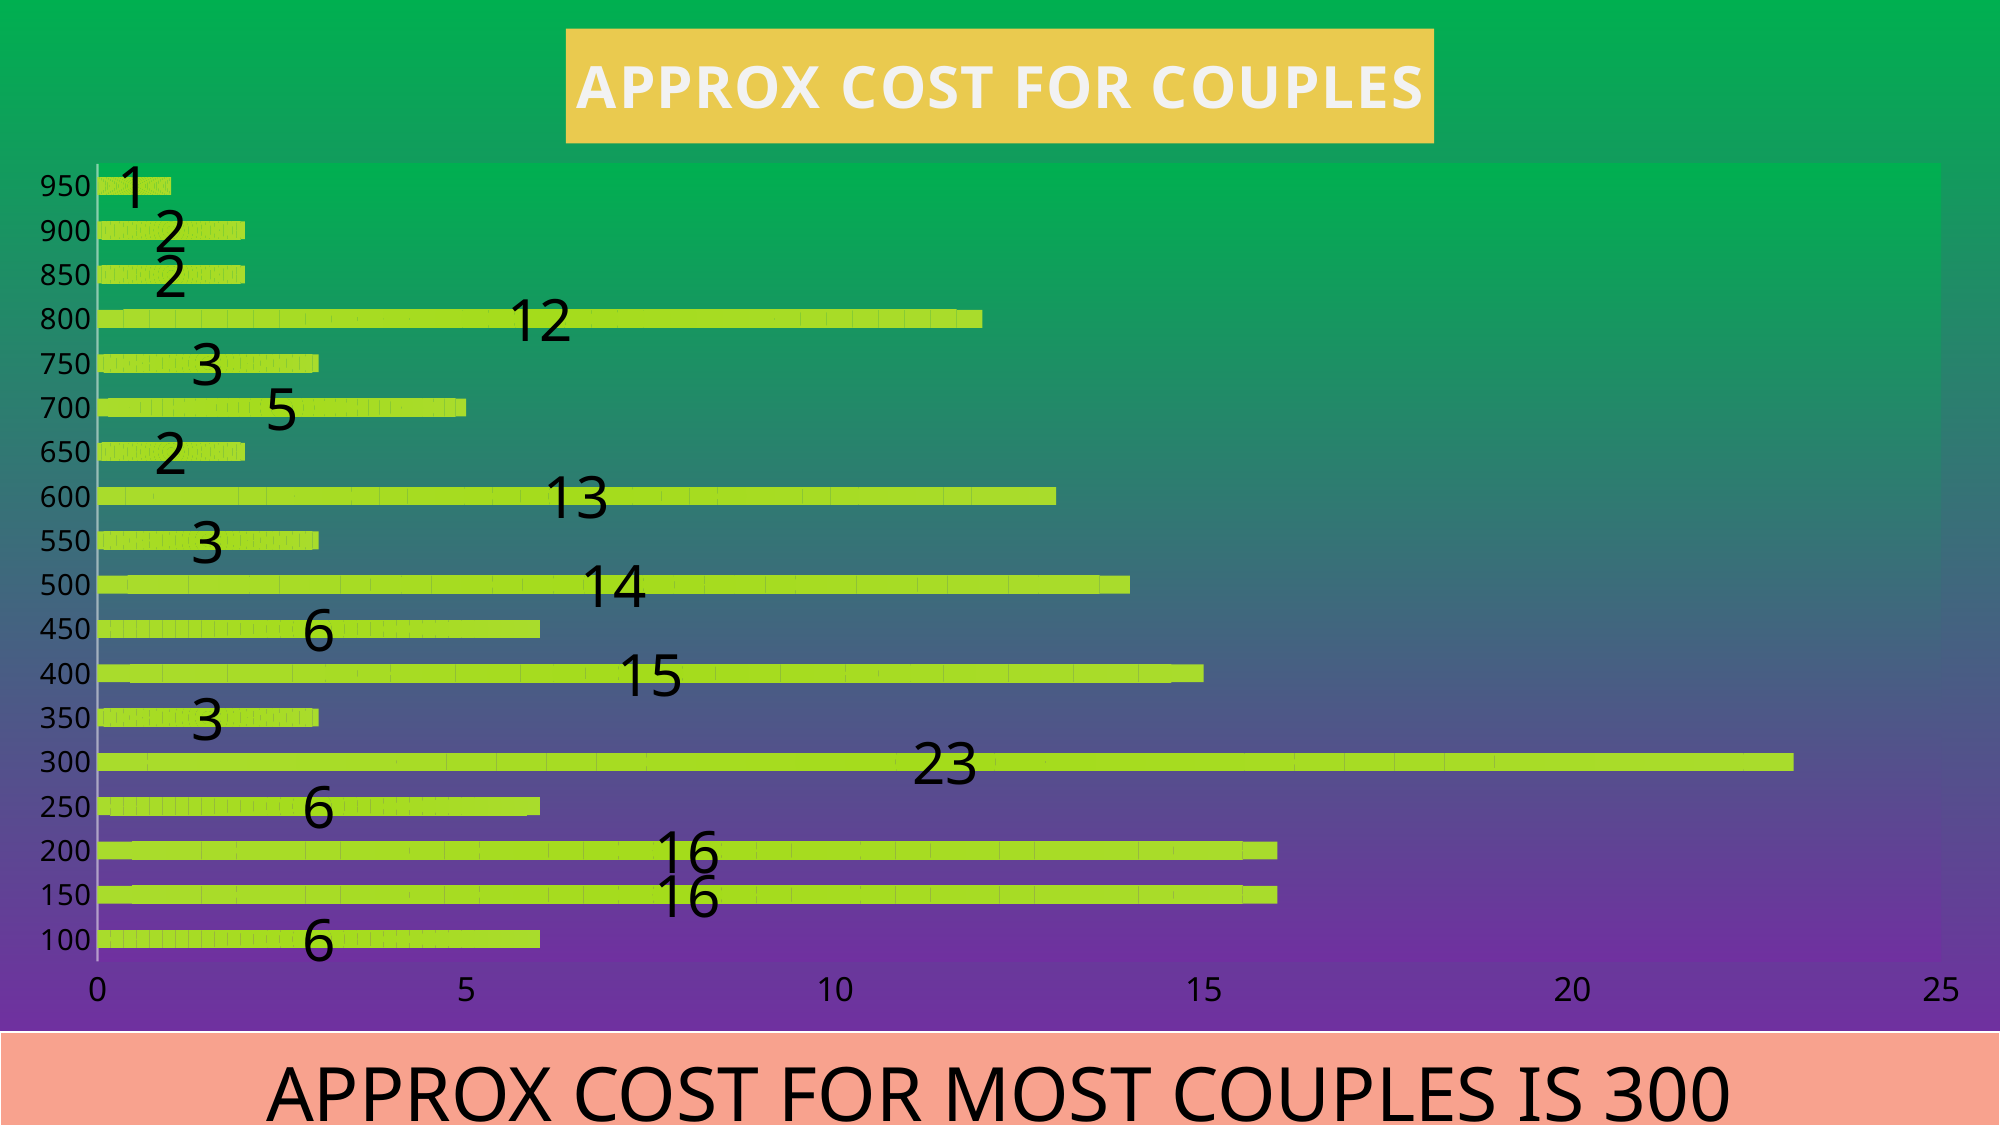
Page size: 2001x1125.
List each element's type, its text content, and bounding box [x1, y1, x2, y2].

table_header APPROX COST FOR MOST COUPLES IS 300 [1, 1033, 1999, 1125]
chart [0, 0, 2000, 1032]
